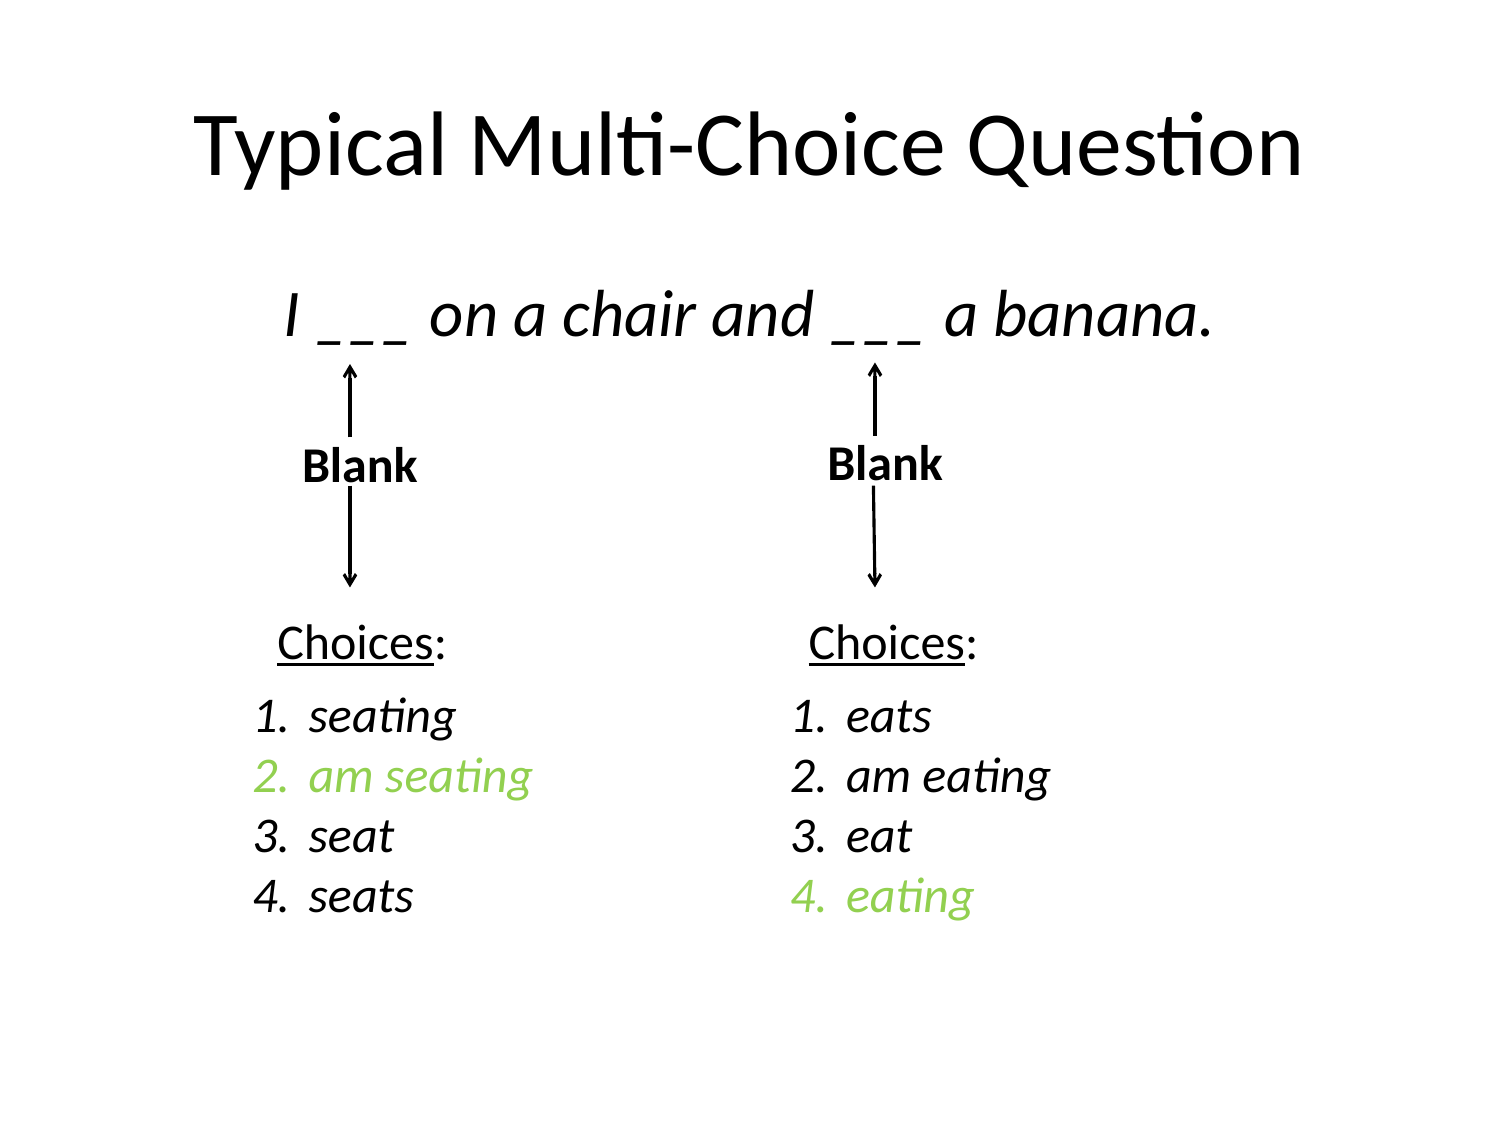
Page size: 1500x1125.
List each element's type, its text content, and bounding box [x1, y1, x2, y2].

text_box Choices: [262, 601, 463, 674]
text_box Choices: [793, 601, 1013, 674]
list I ___ on a chair and ___ a banana. [75, 262, 1425, 1005]
text_box Blank [287, 424, 450, 500]
title Typical Multi-Choice Question [75, 45, 1425, 233]
text_box eats am eating eat eating [774, 674, 1100, 930]
text_box seating am seating seat seats [237, 674, 563, 930]
text_box Blank [812, 423, 988, 499]
